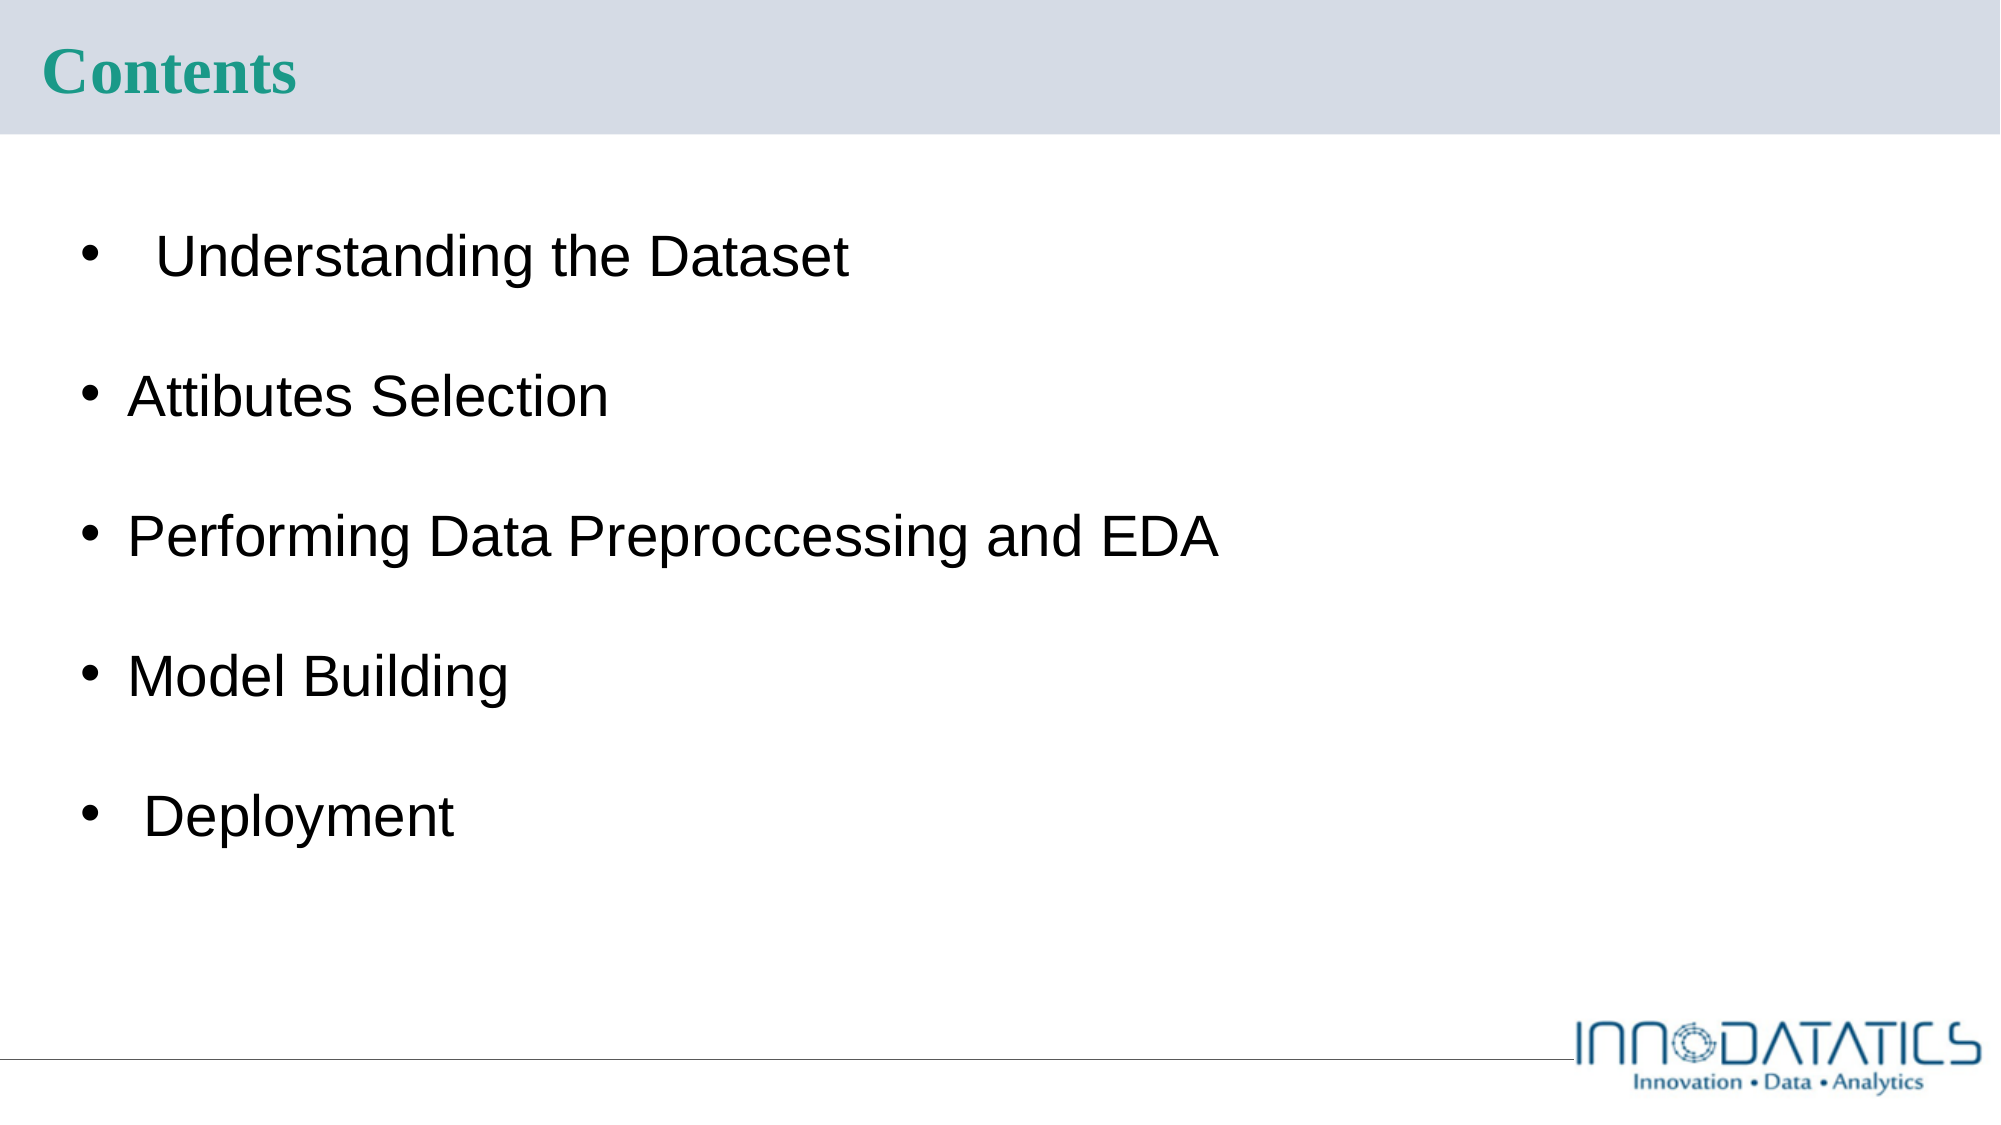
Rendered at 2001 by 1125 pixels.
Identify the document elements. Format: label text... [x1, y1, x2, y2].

title Contents [26, 0, 1752, 174]
picture [1574, 990, 2000, 1123]
text_box Understanding the Dataset Attibutes Selection Performing Data Preproccessing and EDA Model Building Deployment [65, 202, 1942, 863]
